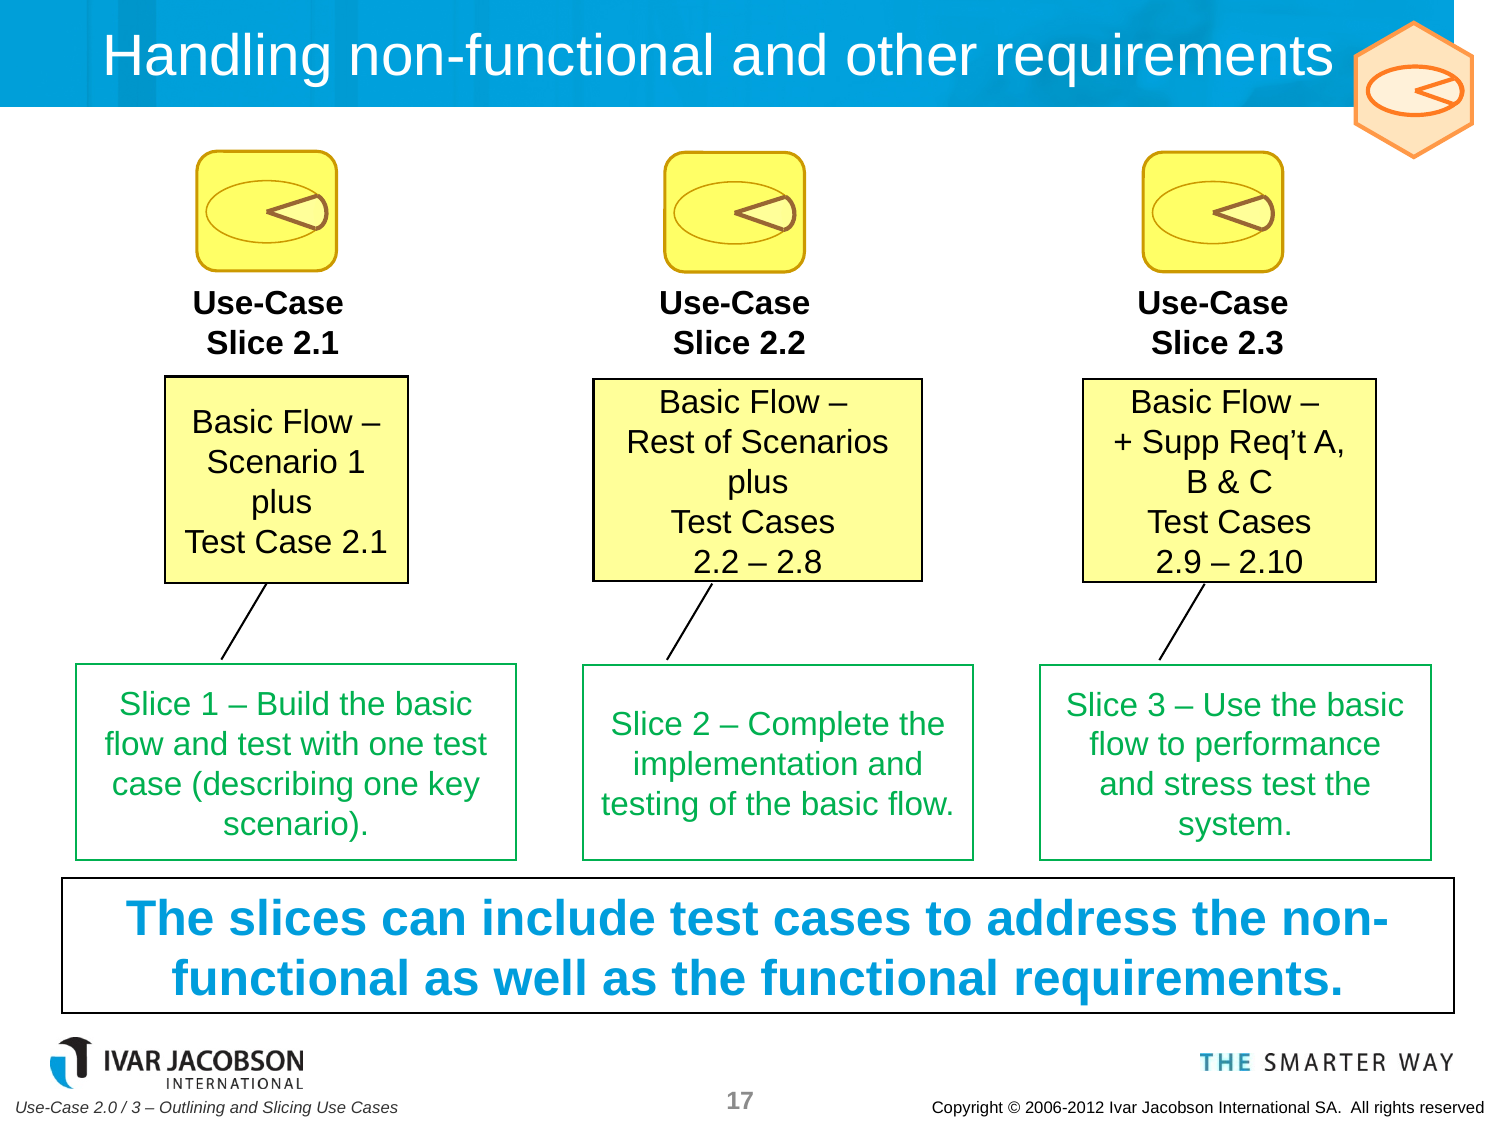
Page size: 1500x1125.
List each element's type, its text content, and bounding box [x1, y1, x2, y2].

text_box Basic Flow – + Supp Req’t A, B & C Test Cases 2.9 – 2.10 [1082, 379, 1377, 582]
text_box Use-Case Slice 2.3 [1109, 272, 1326, 370]
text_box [1142, 151, 1284, 272]
text_box Basic Flow – Rest of Scenarios plus Test Cases 2.2 – 2.8 [593, 379, 923, 582]
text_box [196, 150, 337, 272]
title Handling non-functional and other requirements [87, 1, 1400, 102]
text_box The slices can include test cases to address the non-functional as well as the functional requirements. [62, 878, 1455, 1013]
text_box Basic Flow – Scenario 1 plus Test Case 2.1 [164, 376, 408, 584]
text_box Slice 3 – Use the basic flow to performance and stress test the system. [1040, 664, 1431, 861]
text_box Slice 1 – Build the basic flow and test with one test case (describing one key scenario). [76, 664, 517, 860]
picture [50, 1037, 303, 1089]
text_box Use-Case Slice 2.1 [164, 272, 382, 370]
text_box Slice 2 – Complete the implementation and testing of the basic flow. [582, 664, 974, 860]
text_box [664, 152, 805, 273]
text_box Use-Case Slice 2.2 [631, 272, 848, 370]
picture [1200, 1053, 1453, 1071]
